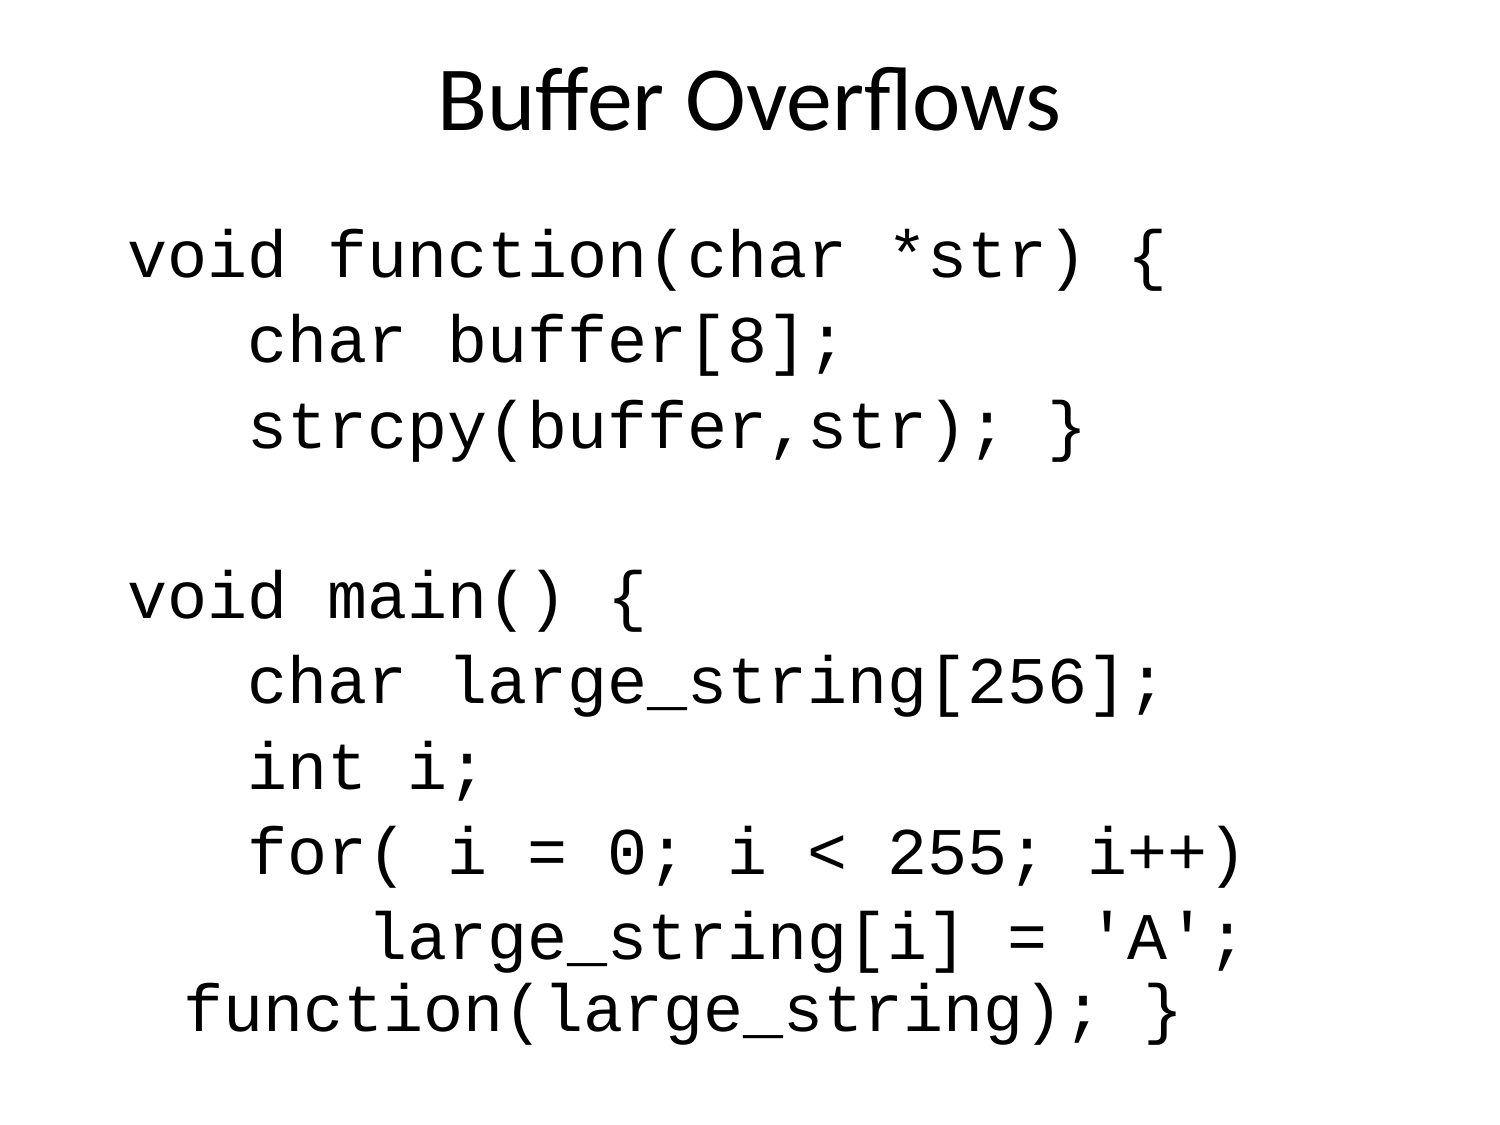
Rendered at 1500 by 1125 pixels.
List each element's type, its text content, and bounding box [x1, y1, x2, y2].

list void function(char *str) { char buffer[8]; strcpy(buffer,str); } void main() { char large_string[256]; int i; for( i = 0; i < 255; i++) large_string[i] = 'A'; function(large_string); } [112, 212, 1388, 1125]
title Buffer Overflows [112, 0, 1388, 188]
